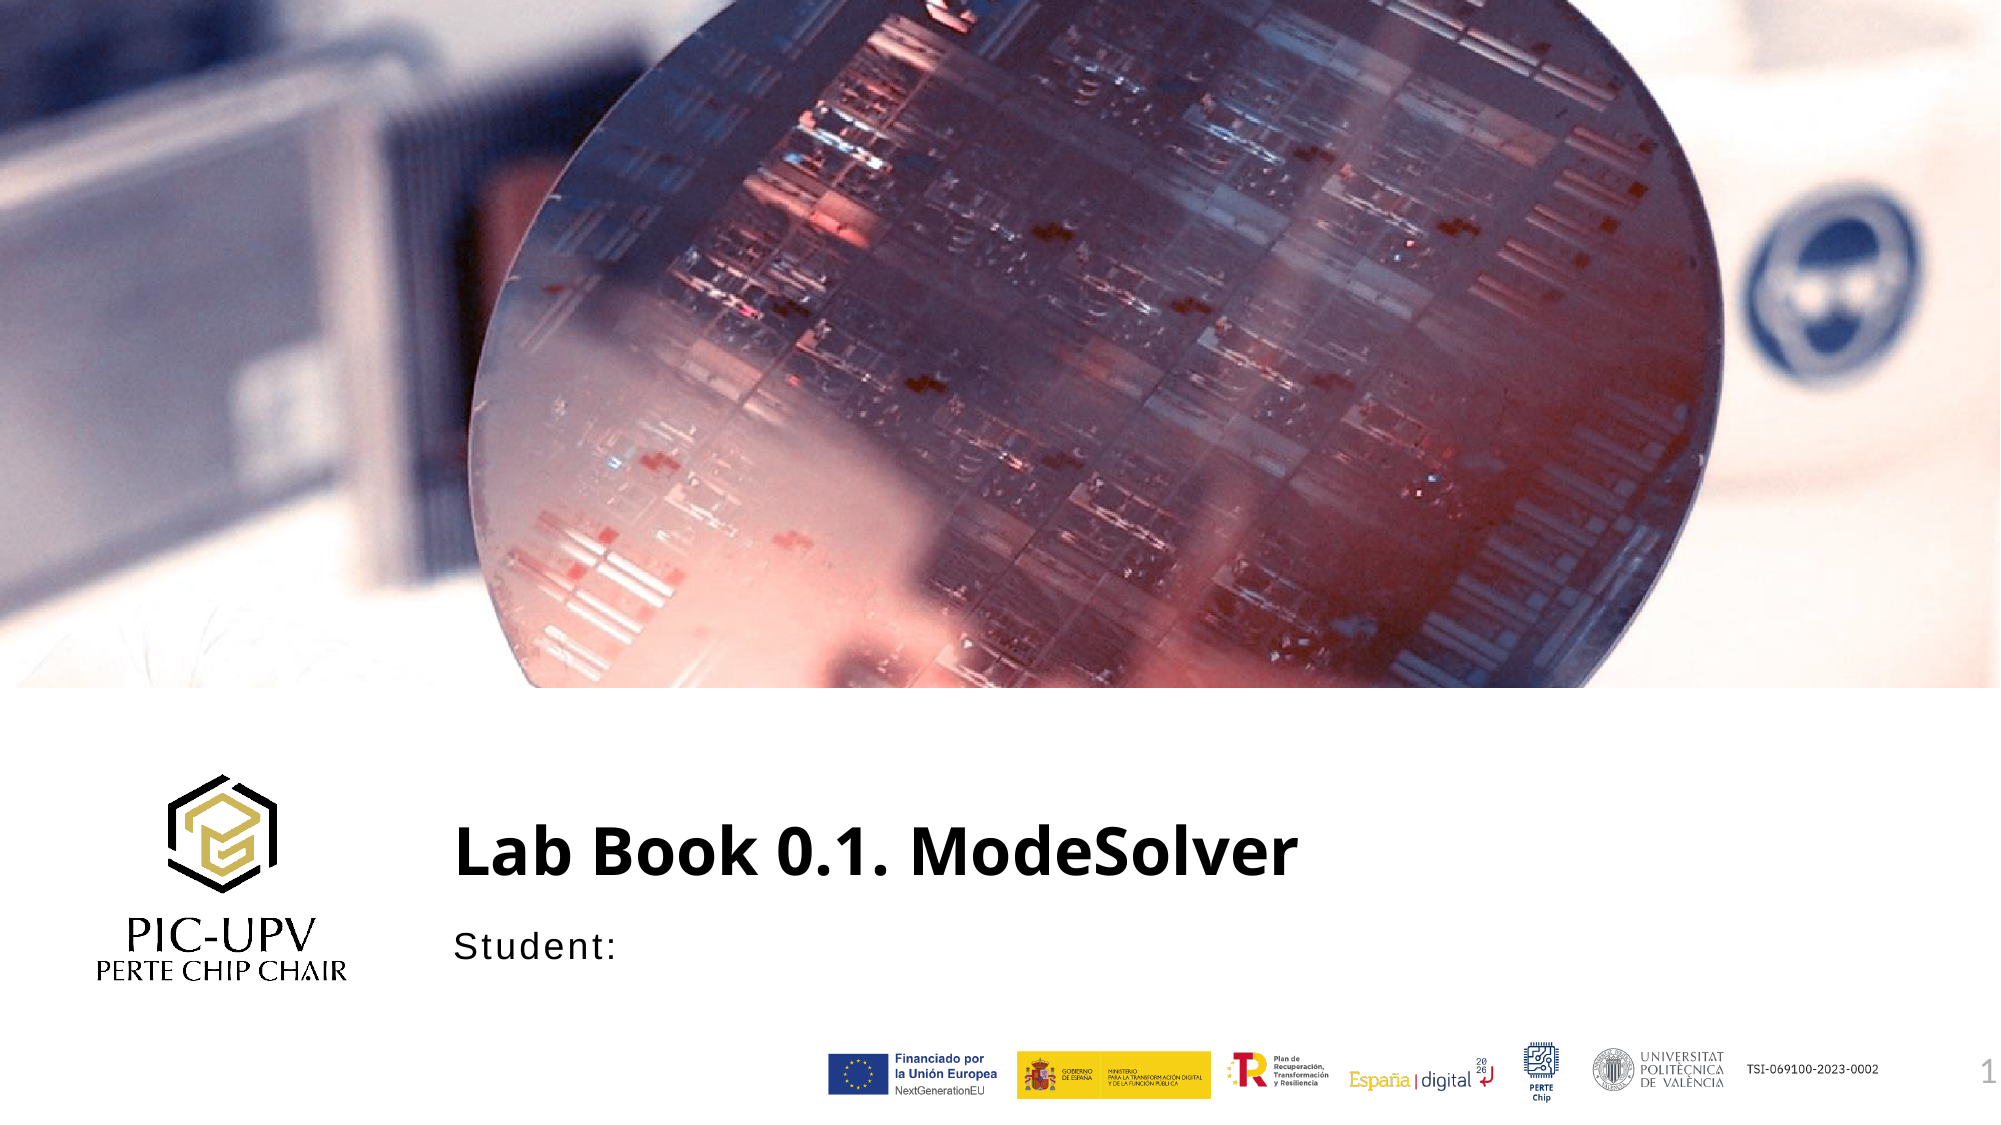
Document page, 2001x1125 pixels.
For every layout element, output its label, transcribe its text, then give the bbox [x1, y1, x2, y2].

text_box Lab Book 0.1. ModeSolver [451, 807, 1453, 890]
picture [97, 774, 347, 981]
text_box Student: [451, 920, 1800, 968]
text_box [0, 0, 2000, 688]
picture [827, 1042, 1879, 1103]
slide_number 1 [1537, 1046, 1998, 1103]
